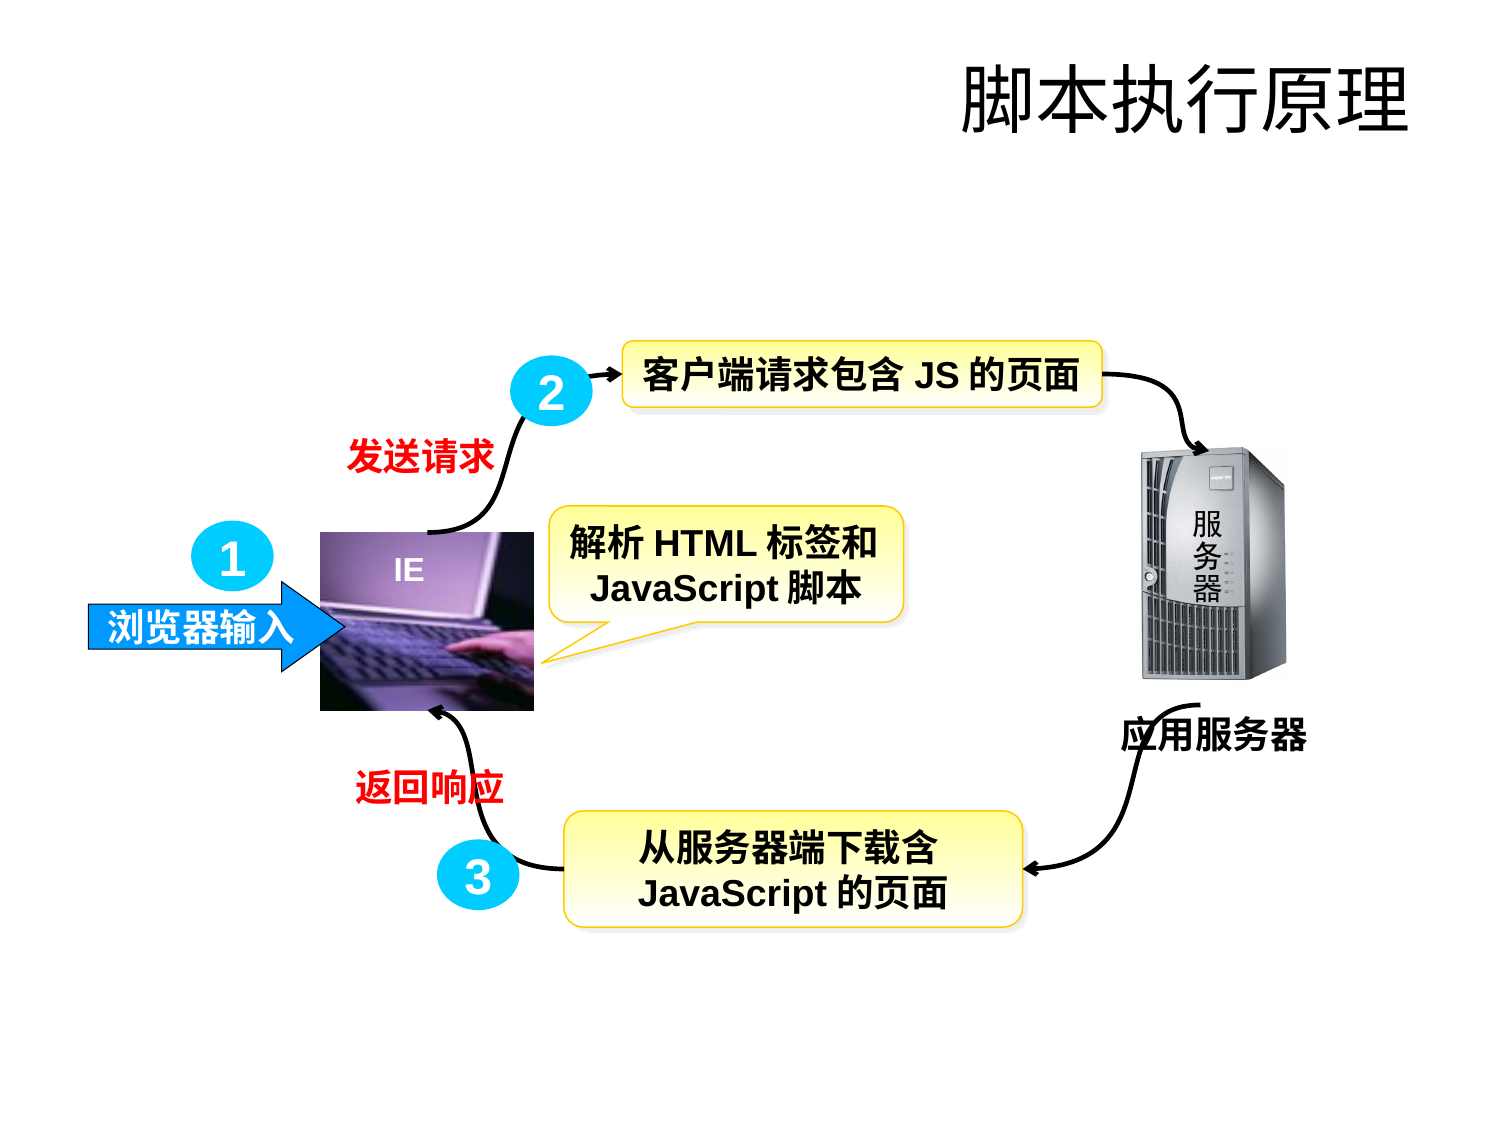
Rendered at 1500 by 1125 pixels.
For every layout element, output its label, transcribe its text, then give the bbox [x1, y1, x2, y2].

text_box 1 [191, 520, 274, 592]
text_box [415, 721, 576, 859]
text_box 返回响应 [315, 756, 410, 817]
text_box 3 [436, 867, 520, 911]
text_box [1029, 697, 1195, 877]
text_box 浏览器输入 [88, 581, 315, 672]
text_box 应用服务器 [1198, 704, 1400, 764]
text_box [320, 532, 534, 711]
text_box 解析HTML标签和JavaScript脚本 [541, 505, 904, 664]
text_box 从服务器端下载含JavaScript的页面 [563, 810, 1023, 928]
title 脚本执行原理 [75, 45, 1425, 233]
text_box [1101, 373, 1210, 452]
text_box 客户端请求包含JS的页面 [622, 340, 1103, 408]
text_box 发送请求 [315, 425, 440, 486]
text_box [445, 355, 605, 552]
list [1139, 444, 1290, 684]
